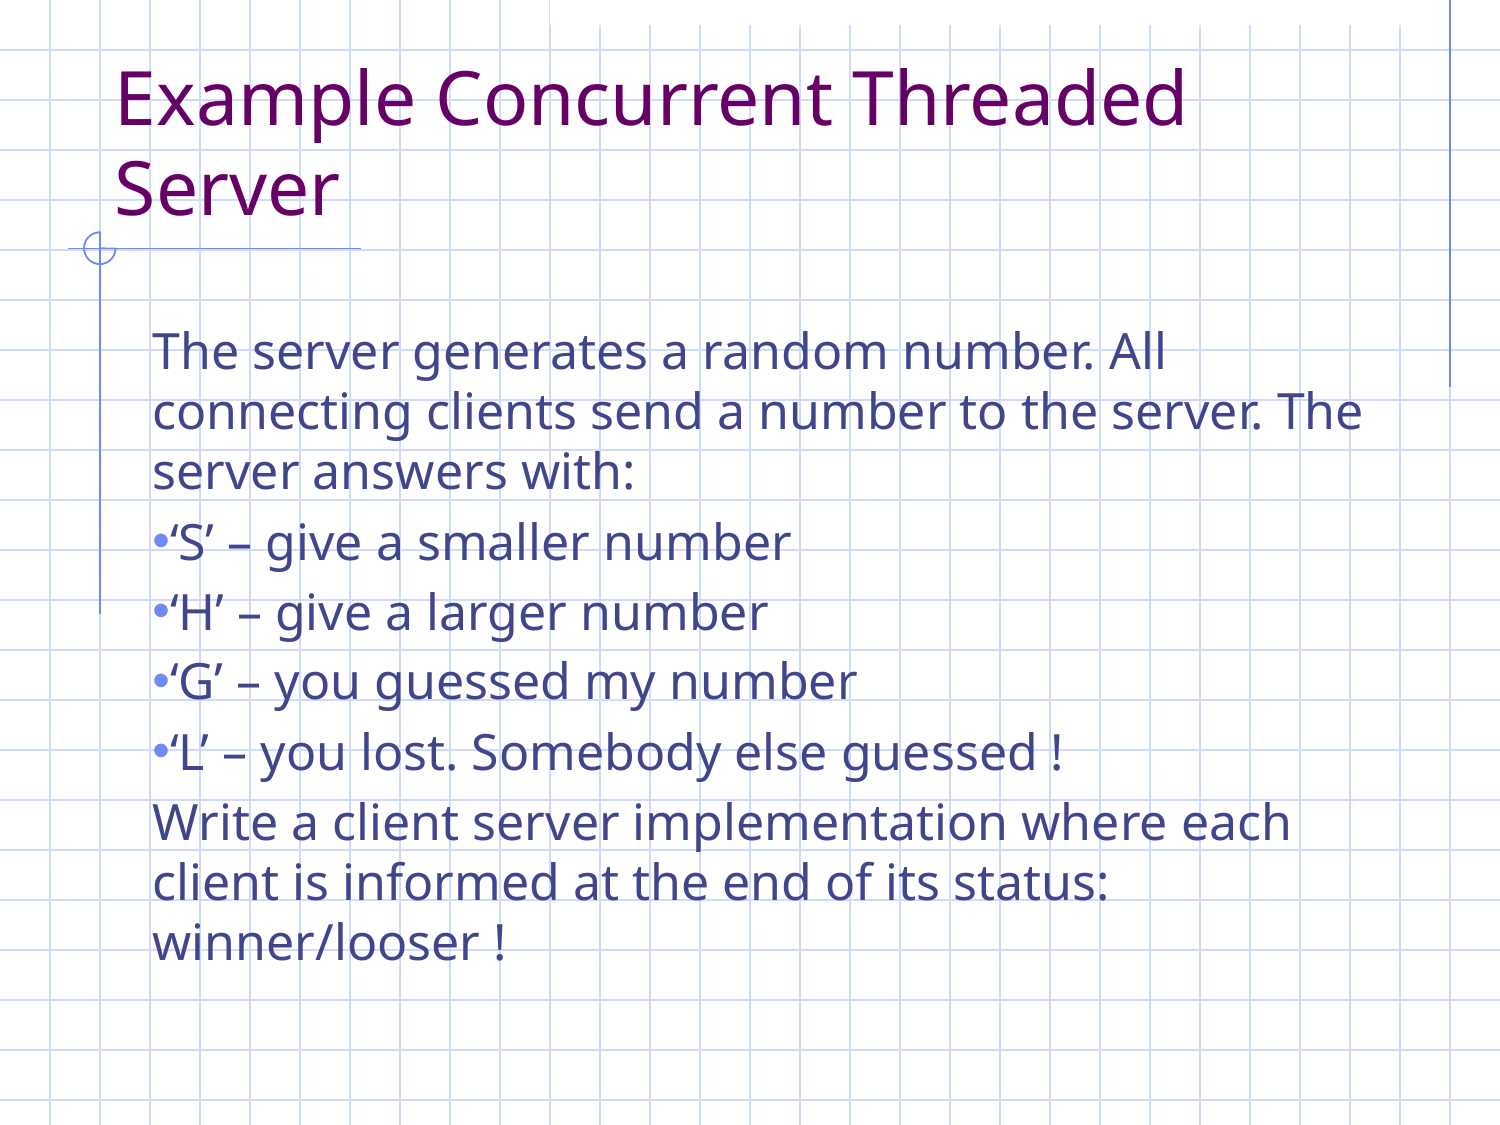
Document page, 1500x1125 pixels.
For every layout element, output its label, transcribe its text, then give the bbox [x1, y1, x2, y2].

list The server generates a random number. All connecting clients send a number to the server. The server answers with: ‘S’ – give a smaller number ‘H’ – give a larger number ‘G’ – you guessed my number ‘L’ – you lost. Somebody else guessed ! Write a client server implementation where each client is informed at the end of its status: winner/looser ! [137, 312, 1413, 988]
title Example Concurrent Threaded Server [99, 50, 1375, 238]
